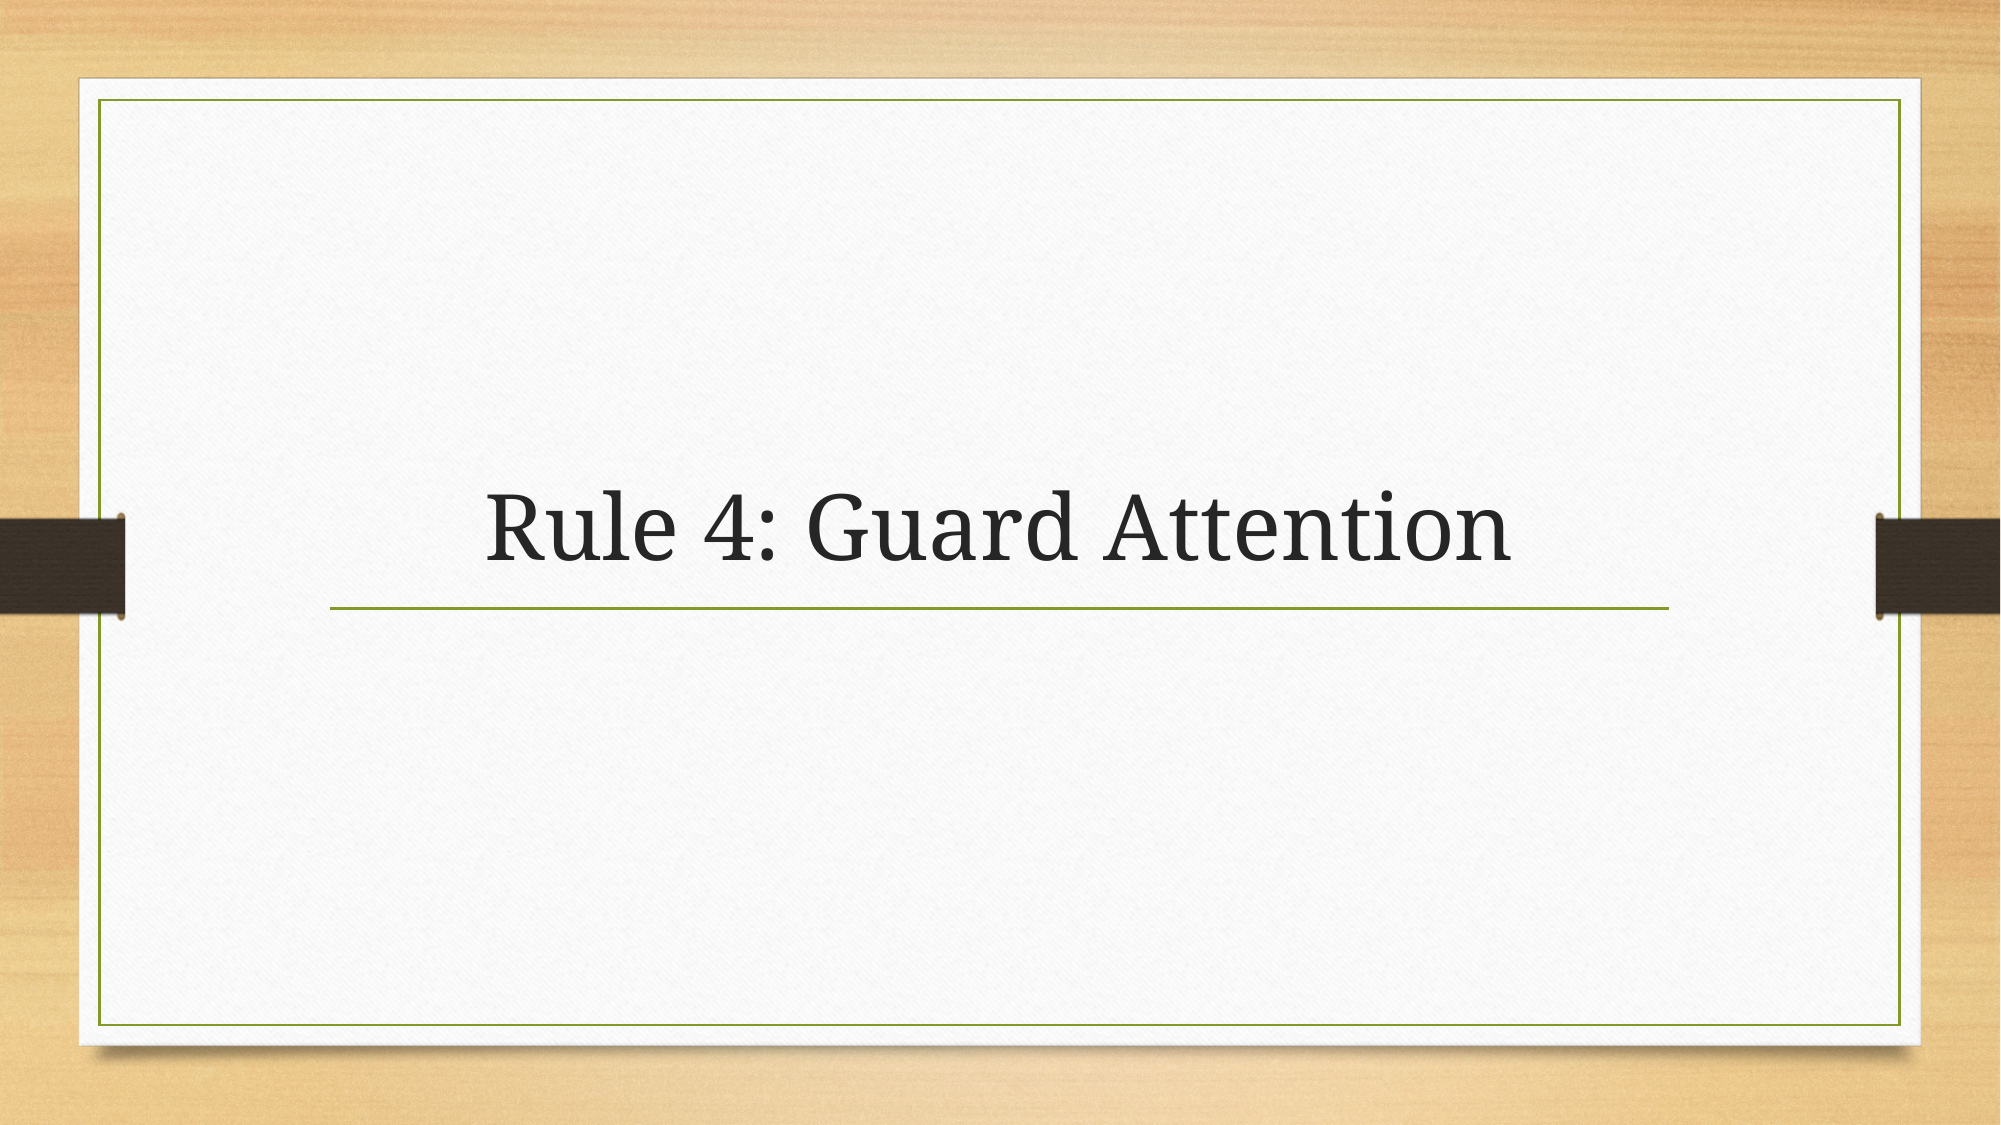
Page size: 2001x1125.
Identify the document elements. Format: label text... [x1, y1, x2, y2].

title Rule 4: Guard Attention [330, 287, 1669, 587]
picture [0, 0, 2001, 1125]
